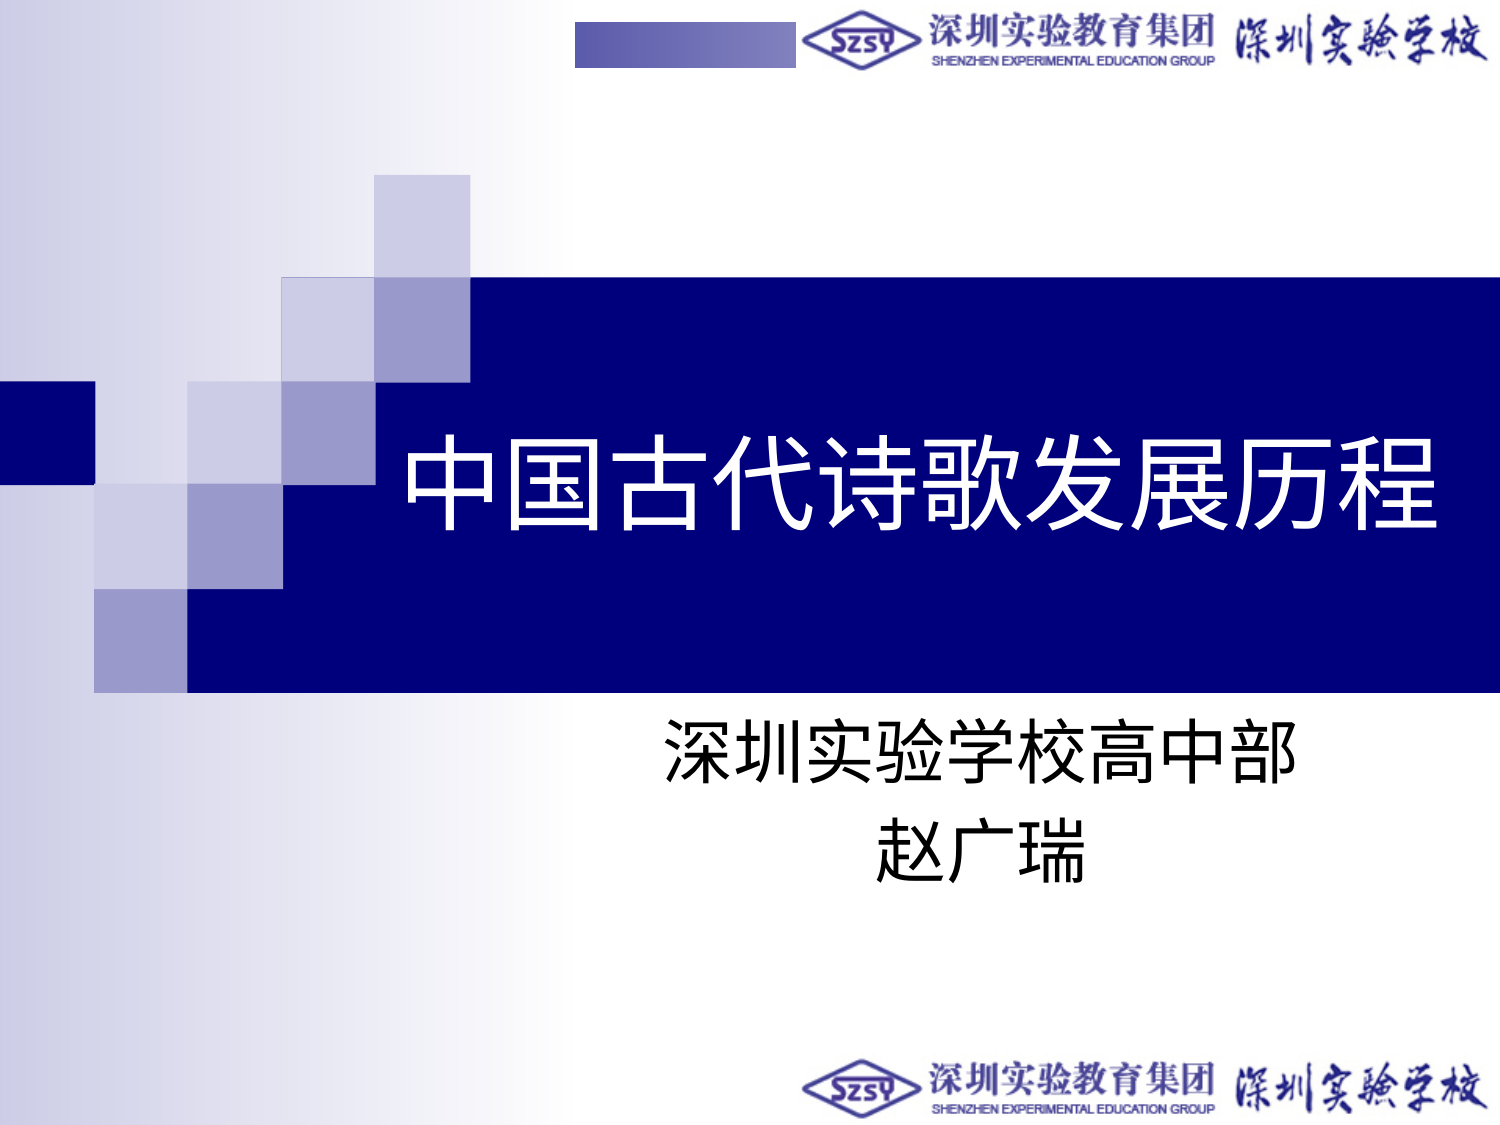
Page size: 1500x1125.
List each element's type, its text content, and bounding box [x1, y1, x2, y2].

picture [796, 1048, 1500, 1125]
subtitle 深圳实验学校高中部 赵广瑞 [487, 699, 1475, 988]
title 中国古代诗歌发展历程 [383, 299, 1475, 663]
picture [796, 0, 1500, 77]
